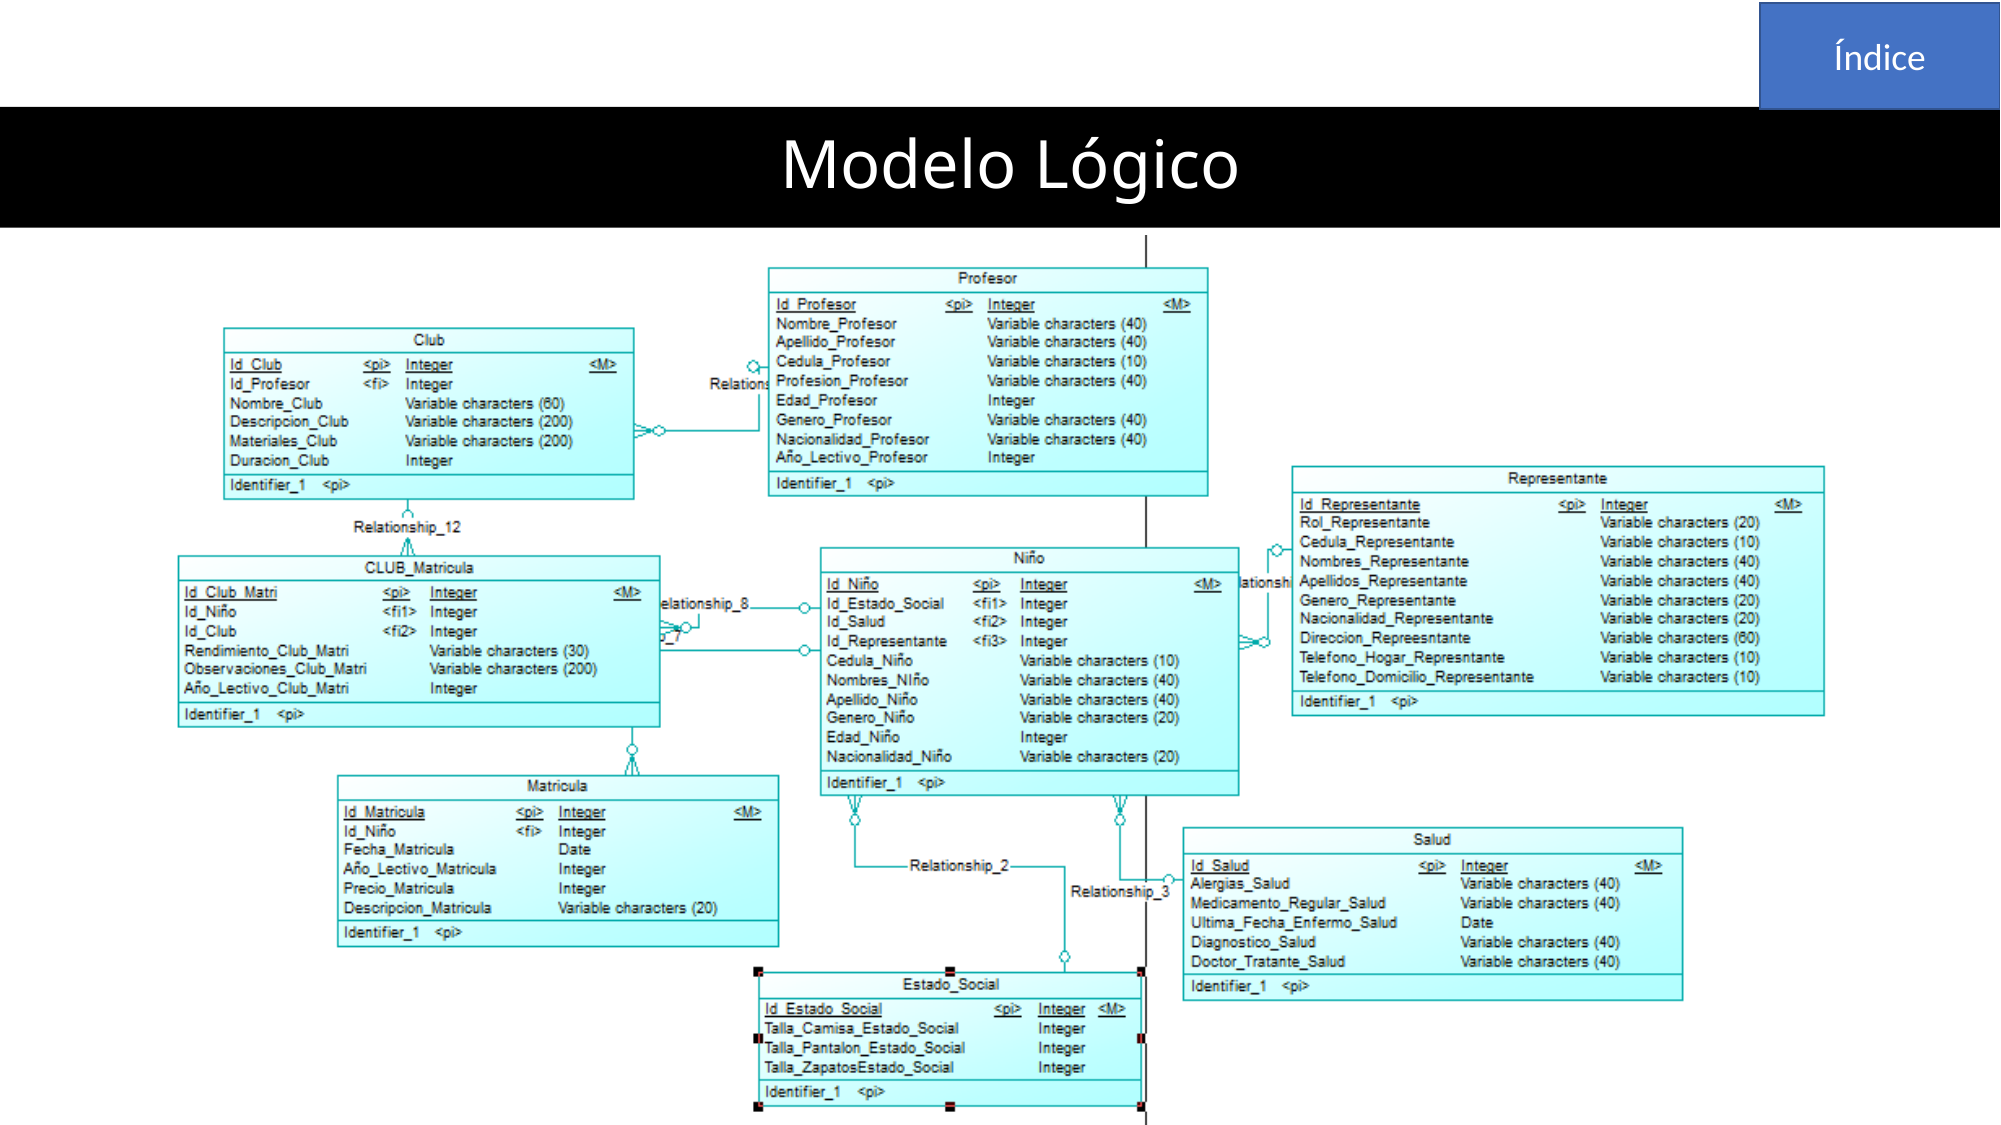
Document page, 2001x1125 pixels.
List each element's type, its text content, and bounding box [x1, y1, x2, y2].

picture [139, 235, 1861, 1125]
title Modelo Lógico [91, 105, 1931, 228]
text_box Índice [1759, 2, 2000, 110]
text_box [0, 106, 2000, 229]
